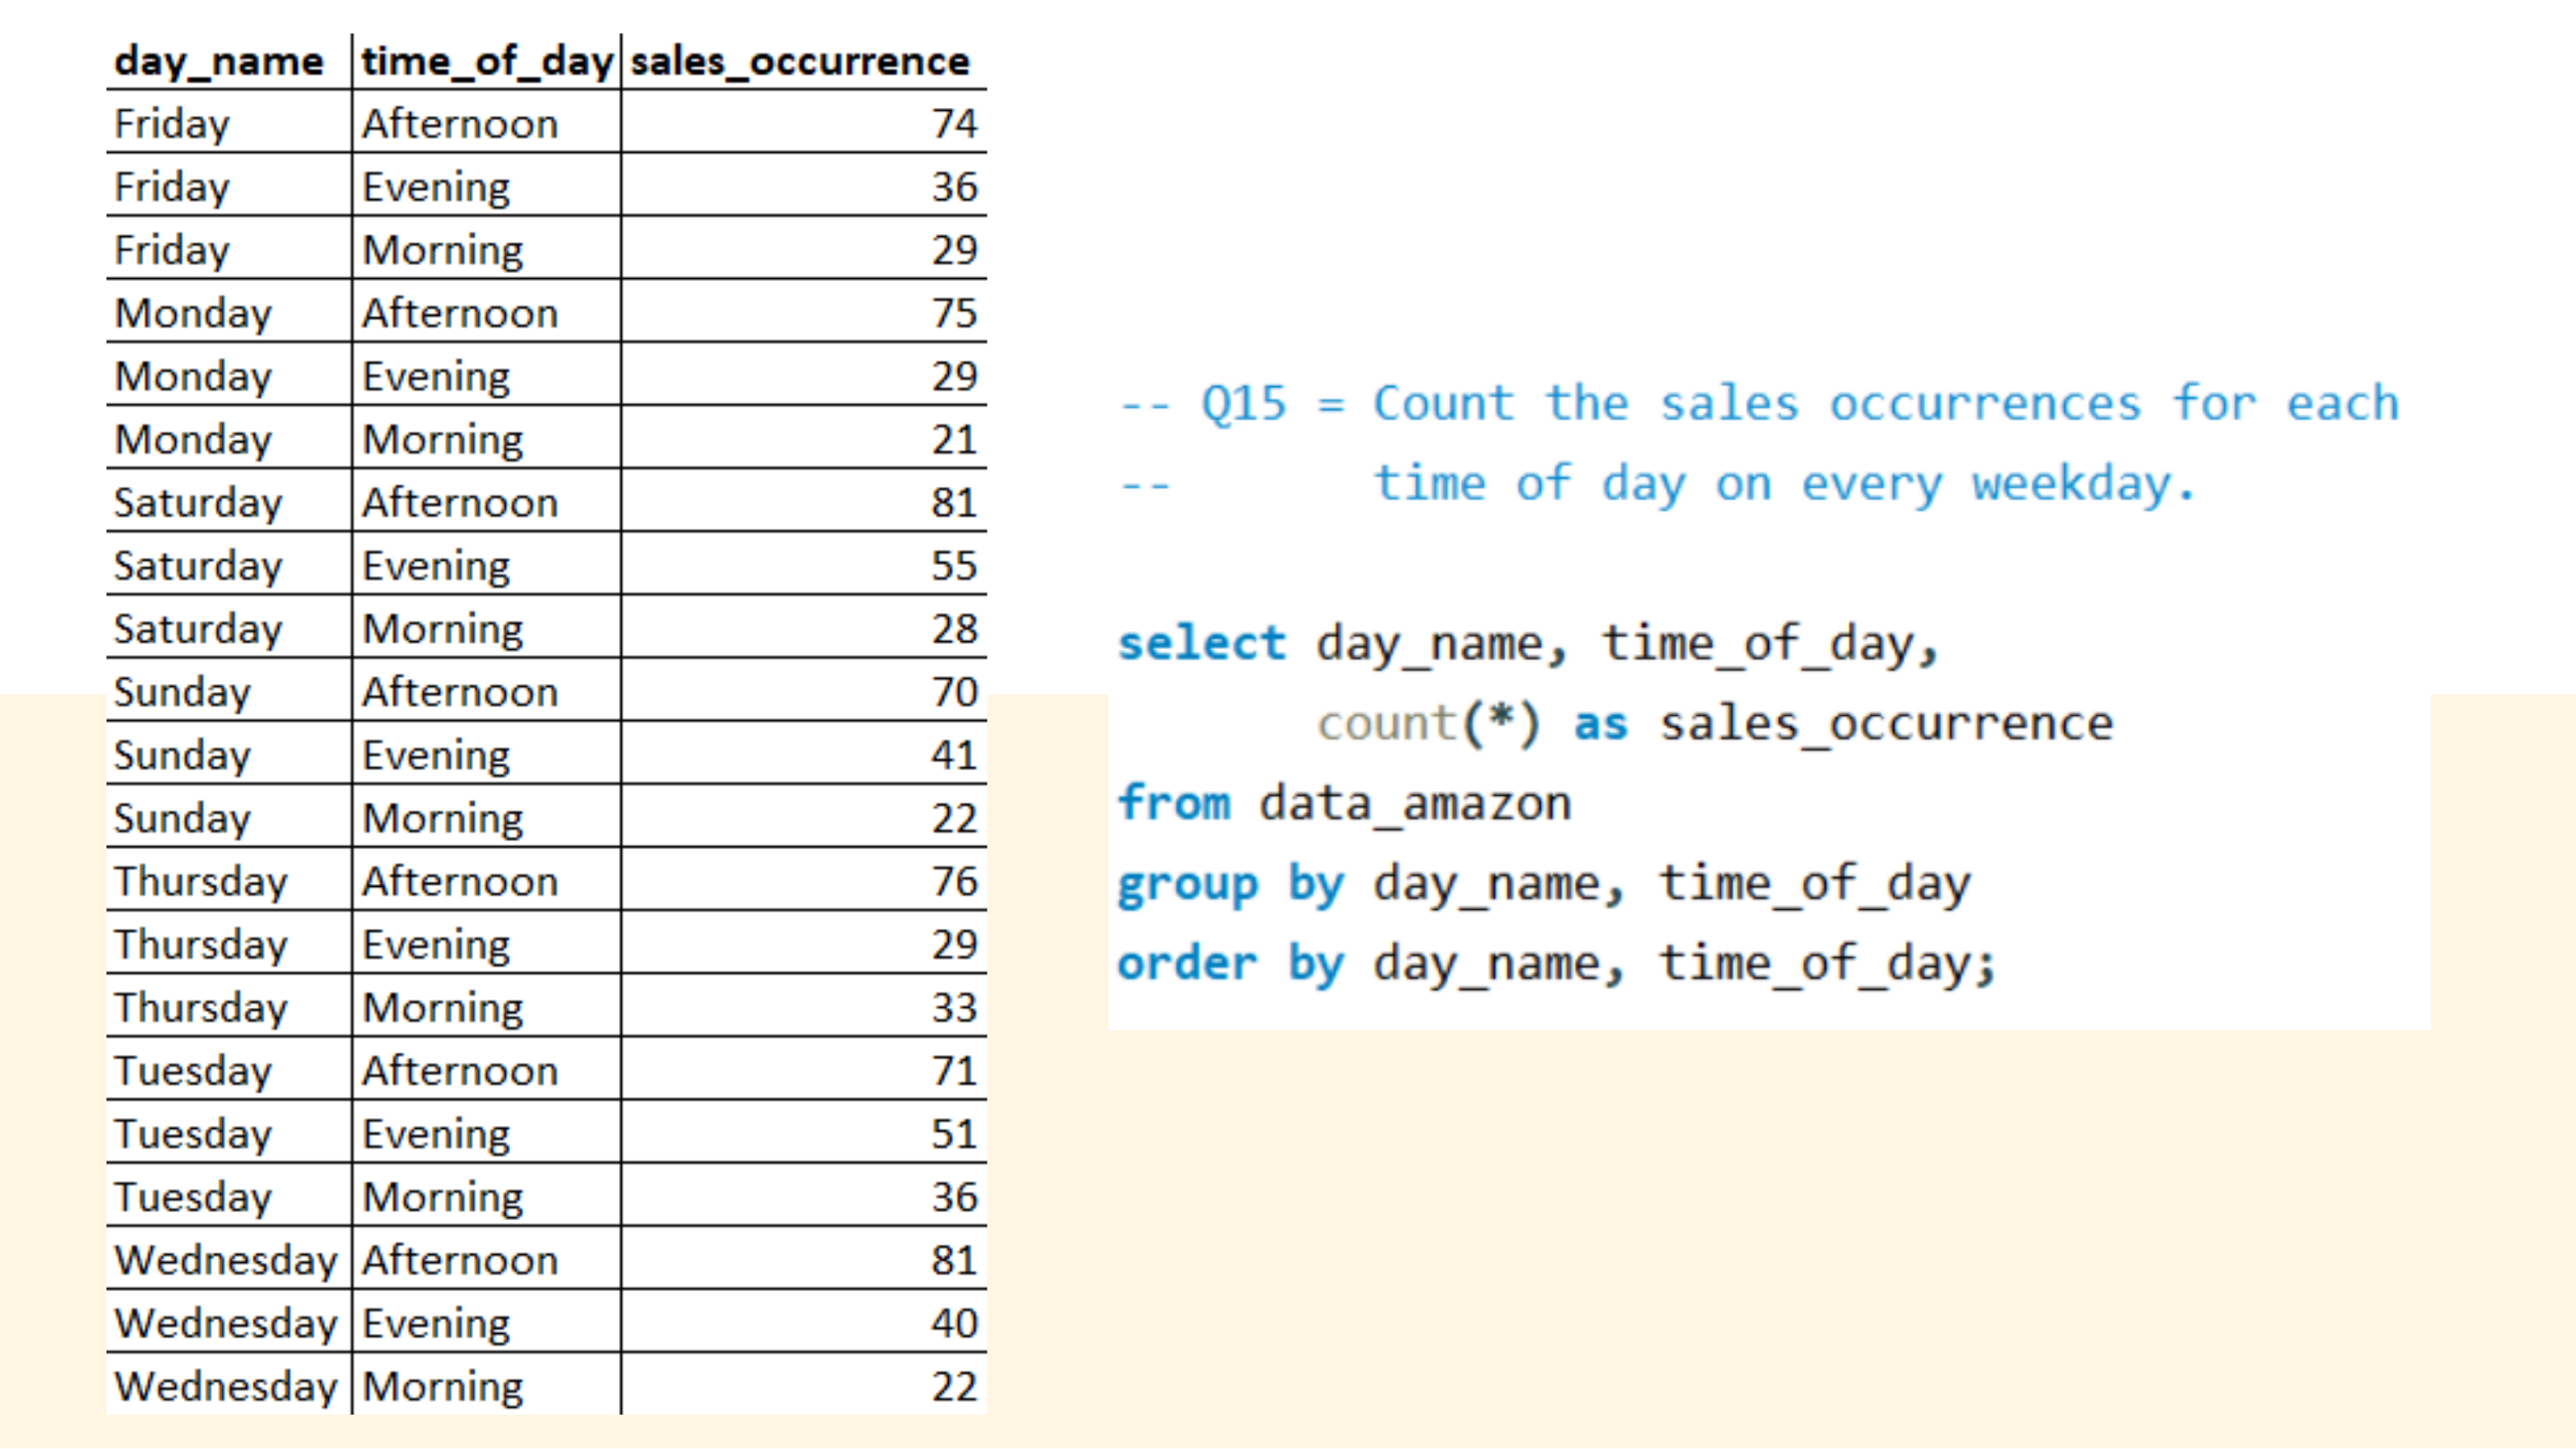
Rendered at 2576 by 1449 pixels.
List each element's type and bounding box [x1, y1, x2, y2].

text_box [0, 694, 2576, 1449]
text_box [1109, 359, 2432, 691]
text_box [106, 33, 987, 691]
